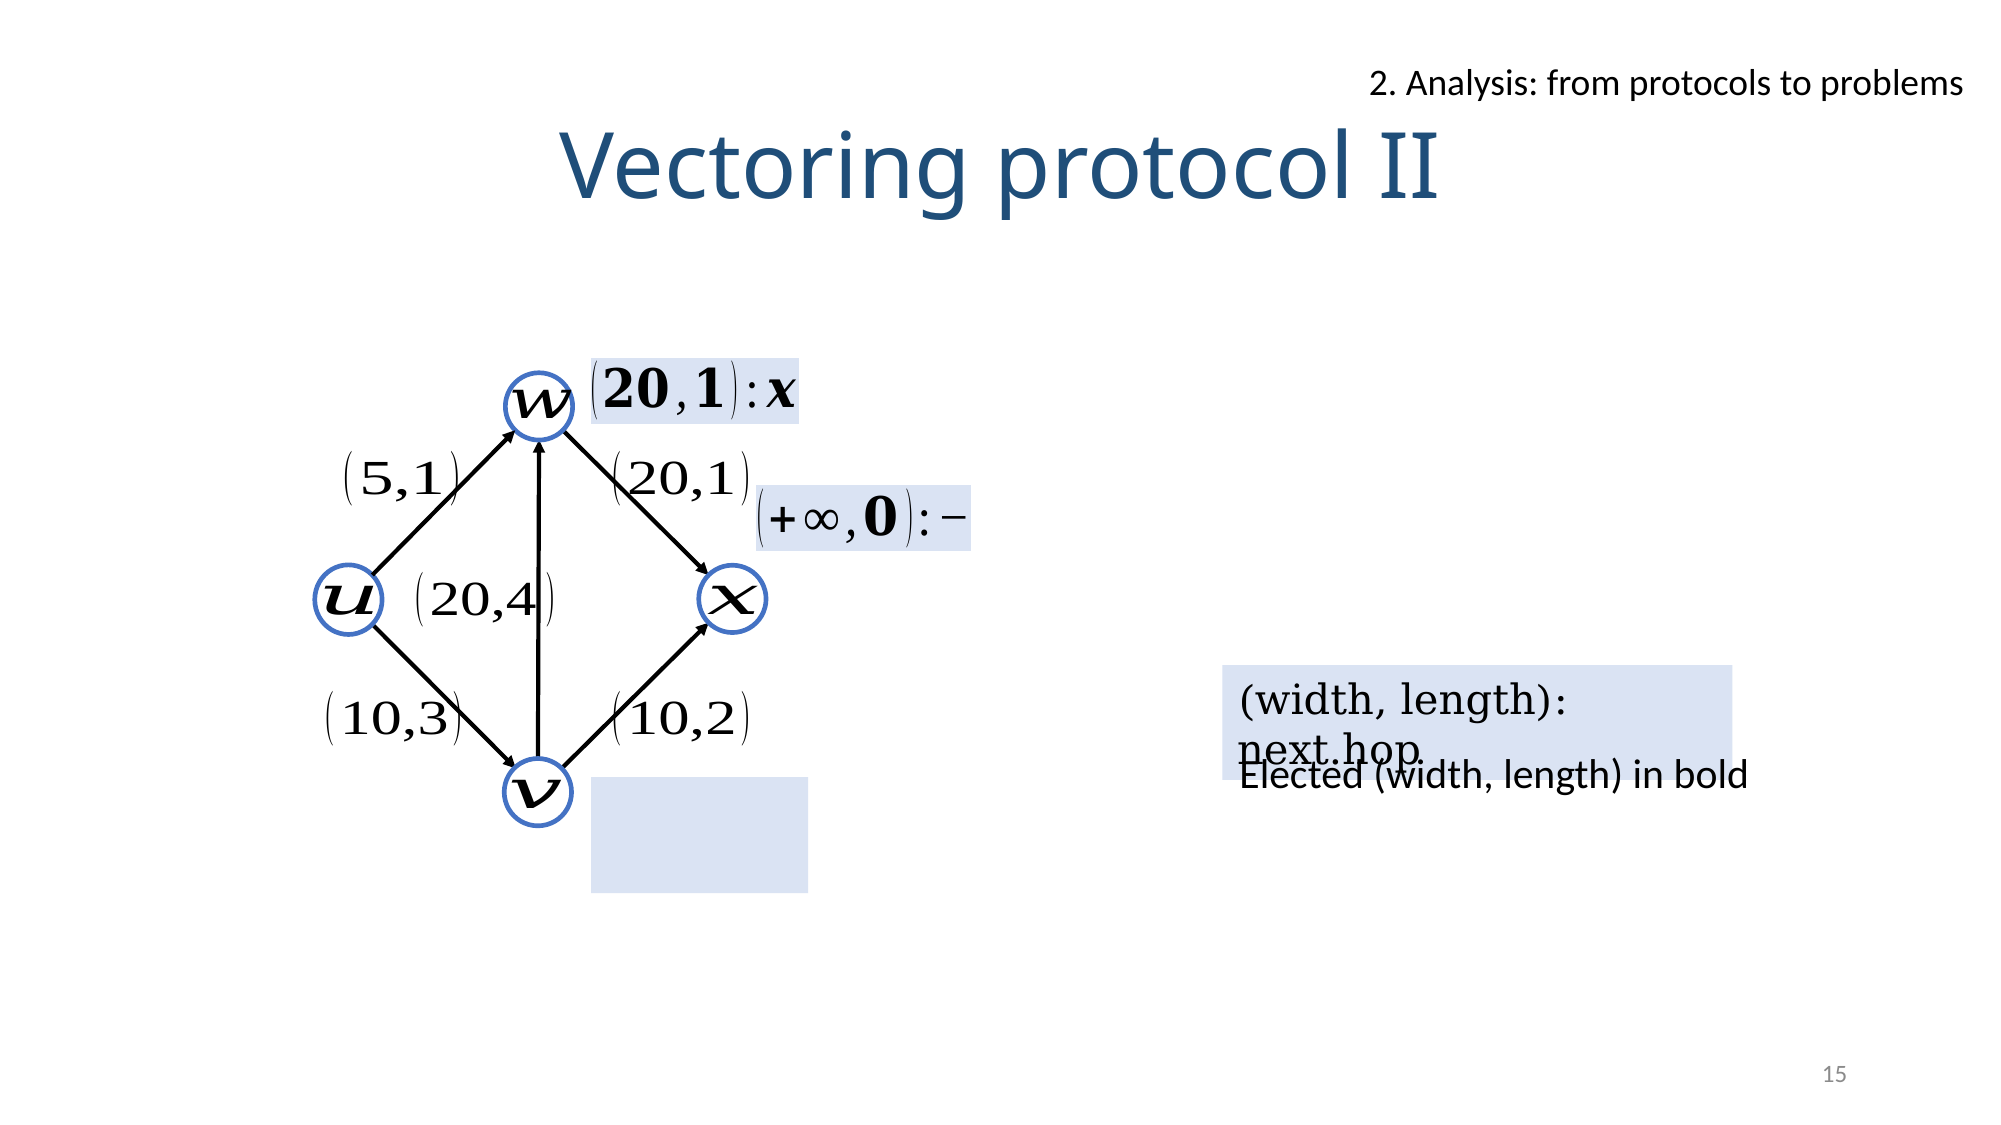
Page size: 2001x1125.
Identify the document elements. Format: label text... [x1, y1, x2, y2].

text_box (width, length): next.hop [1222, 665, 1733, 780]
slide_number 15 [1412, 1042, 1863, 1103]
title Vectoring protocol II [137, 59, 1863, 278]
text_box [505, 372, 573, 441]
text_box [698, 565, 767, 633]
text_box 2. Analysis: from protocols to problems [1354, 50, 1980, 110]
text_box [372, 430, 516, 575]
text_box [561, 622, 709, 769]
text_box [504, 758, 572, 826]
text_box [372, 624, 516, 769]
text_box [314, 564, 383, 635]
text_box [562, 430, 709, 575]
text_box Elected (width, length) in bold [1224, 739, 1765, 805]
